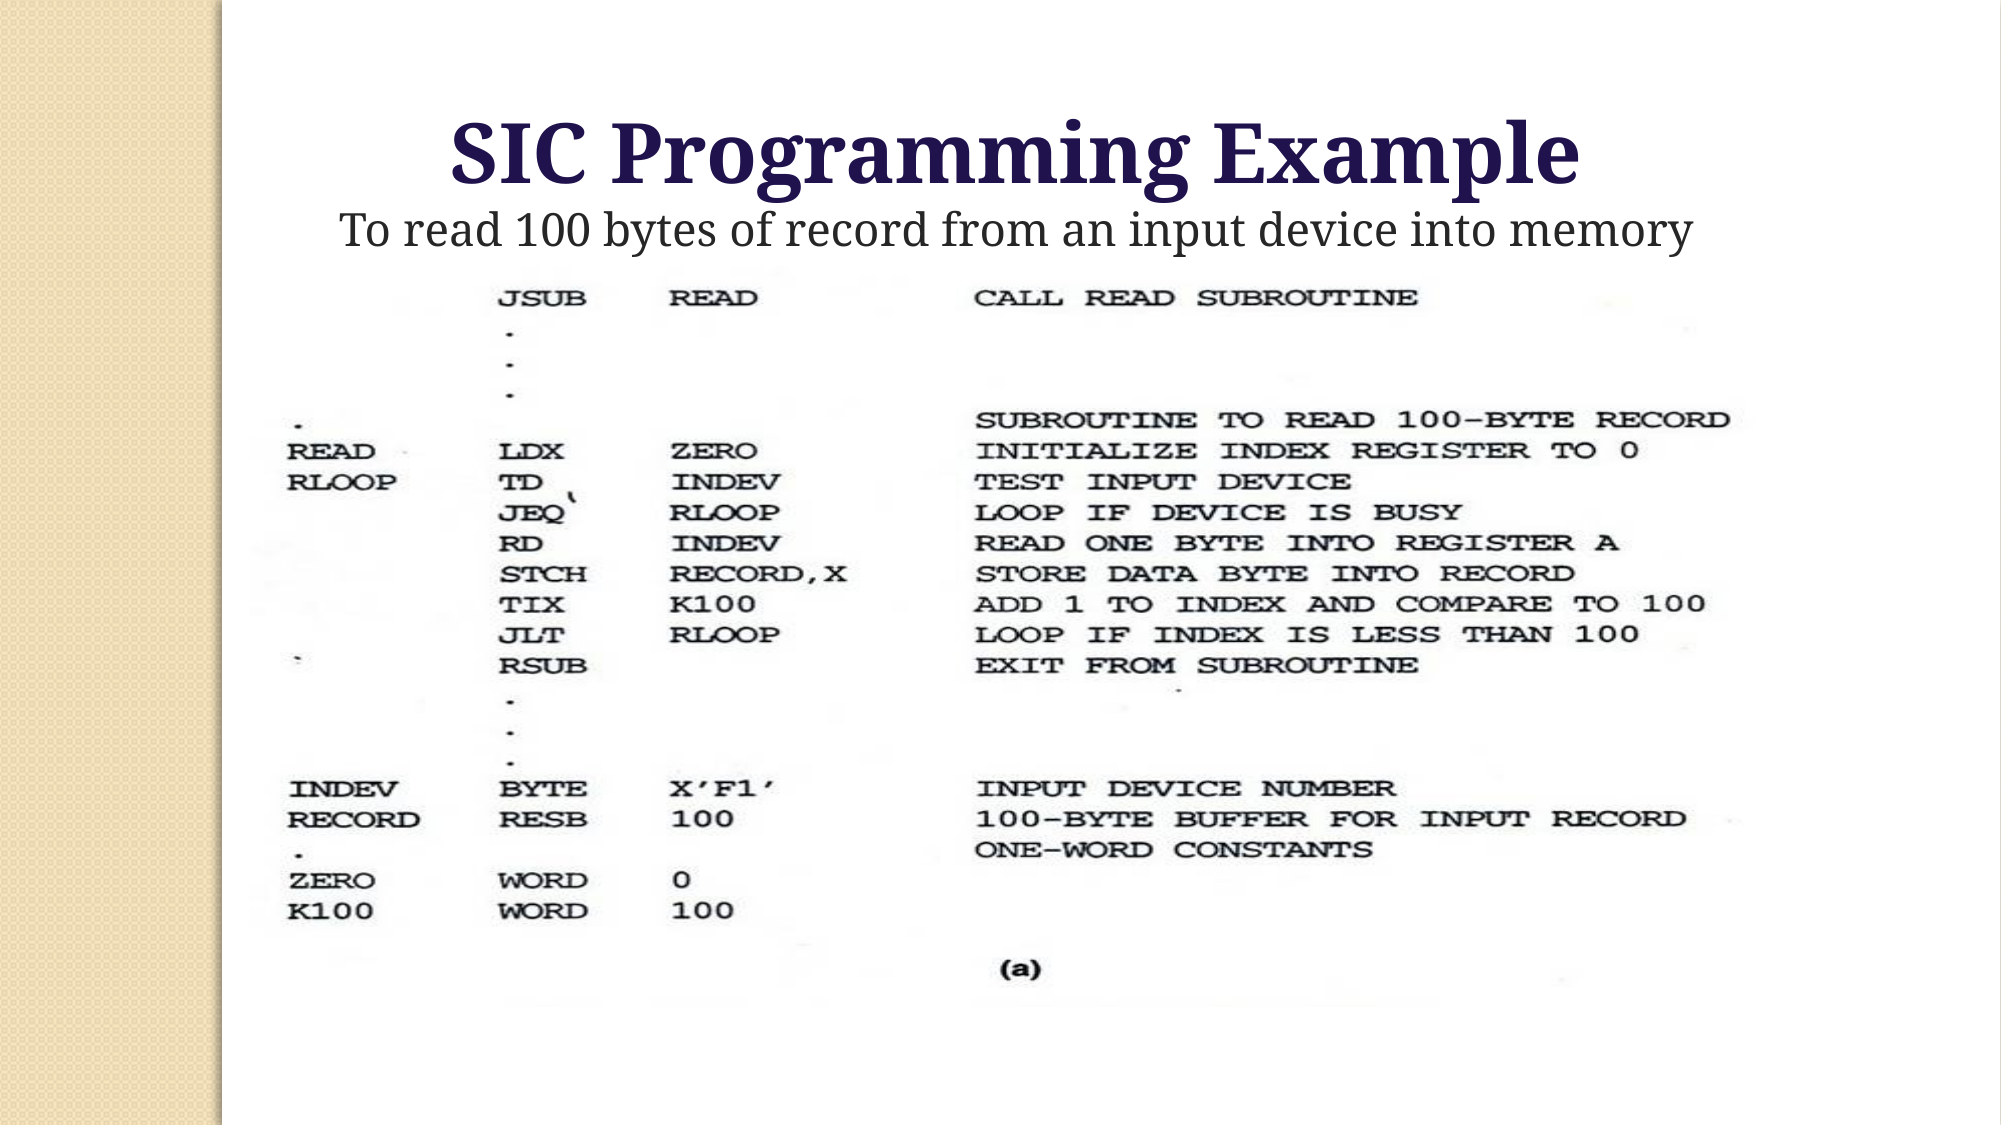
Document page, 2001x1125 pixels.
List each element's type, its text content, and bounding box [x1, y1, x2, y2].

text_box SIC Programming Example To read 100 bytes of record from an input device into memory [319, 121, 1714, 235]
picture [248, 265, 1784, 1007]
